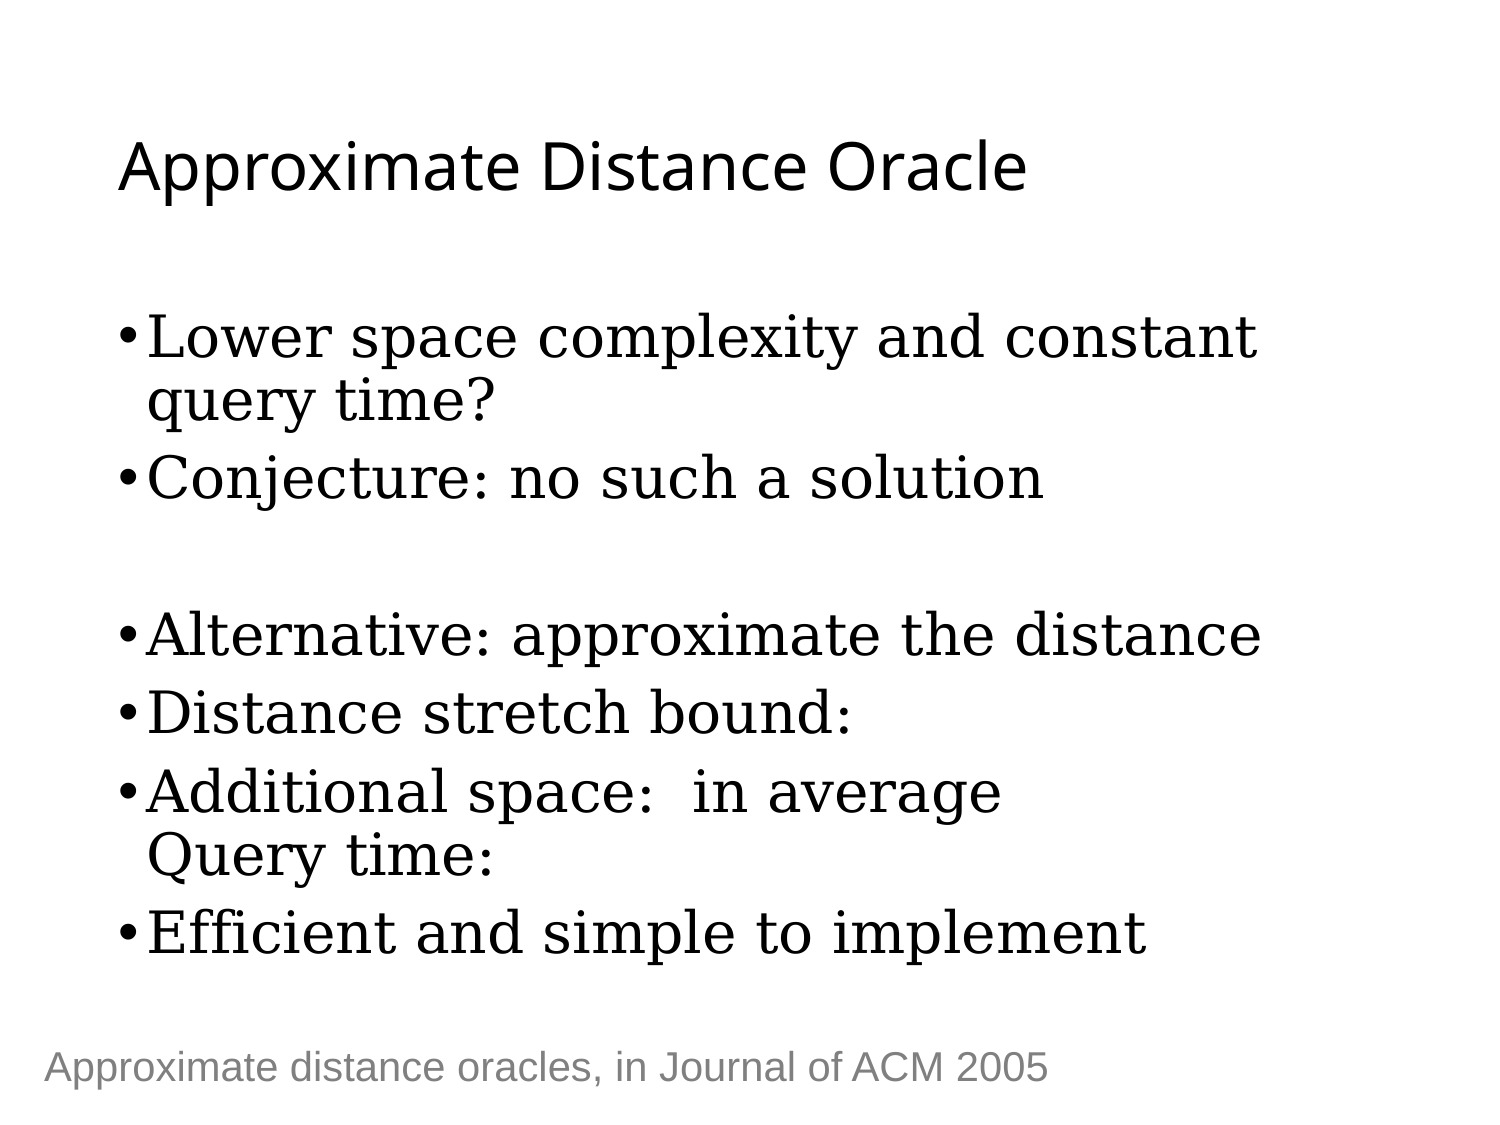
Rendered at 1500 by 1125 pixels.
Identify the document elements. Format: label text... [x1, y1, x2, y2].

title Approximate Distance Oracle [103, 59, 1397, 278]
text_box Approximate distance oracles, in Journal of ACM 2005 [29, 1032, 1483, 1098]
